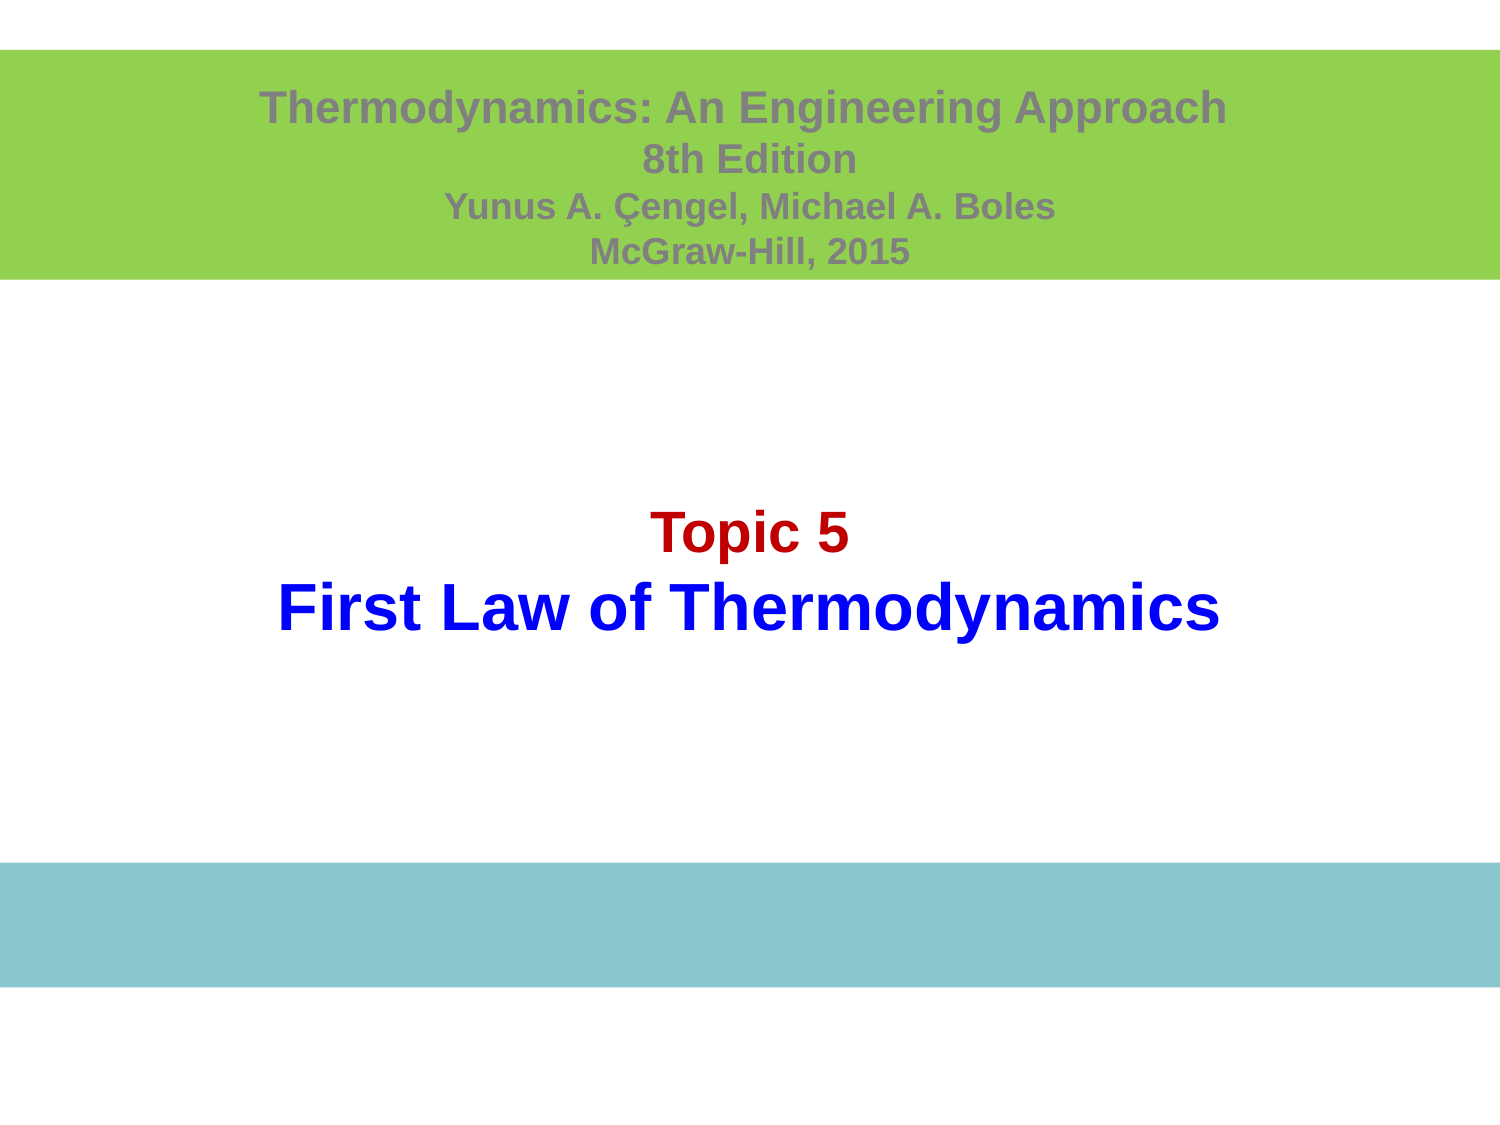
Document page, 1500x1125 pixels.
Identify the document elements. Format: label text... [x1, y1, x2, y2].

subtitle [0, 862, 1500, 988]
title Topic 5 First Law of Thermodynamics [262, 399, 1238, 738]
text_box Thermodynamics: An Engineering Approach 8th Edition Yunus A. Çengel, Michael A. Boles McGraw-Hill, 2015 [0, 49, 1500, 280]
